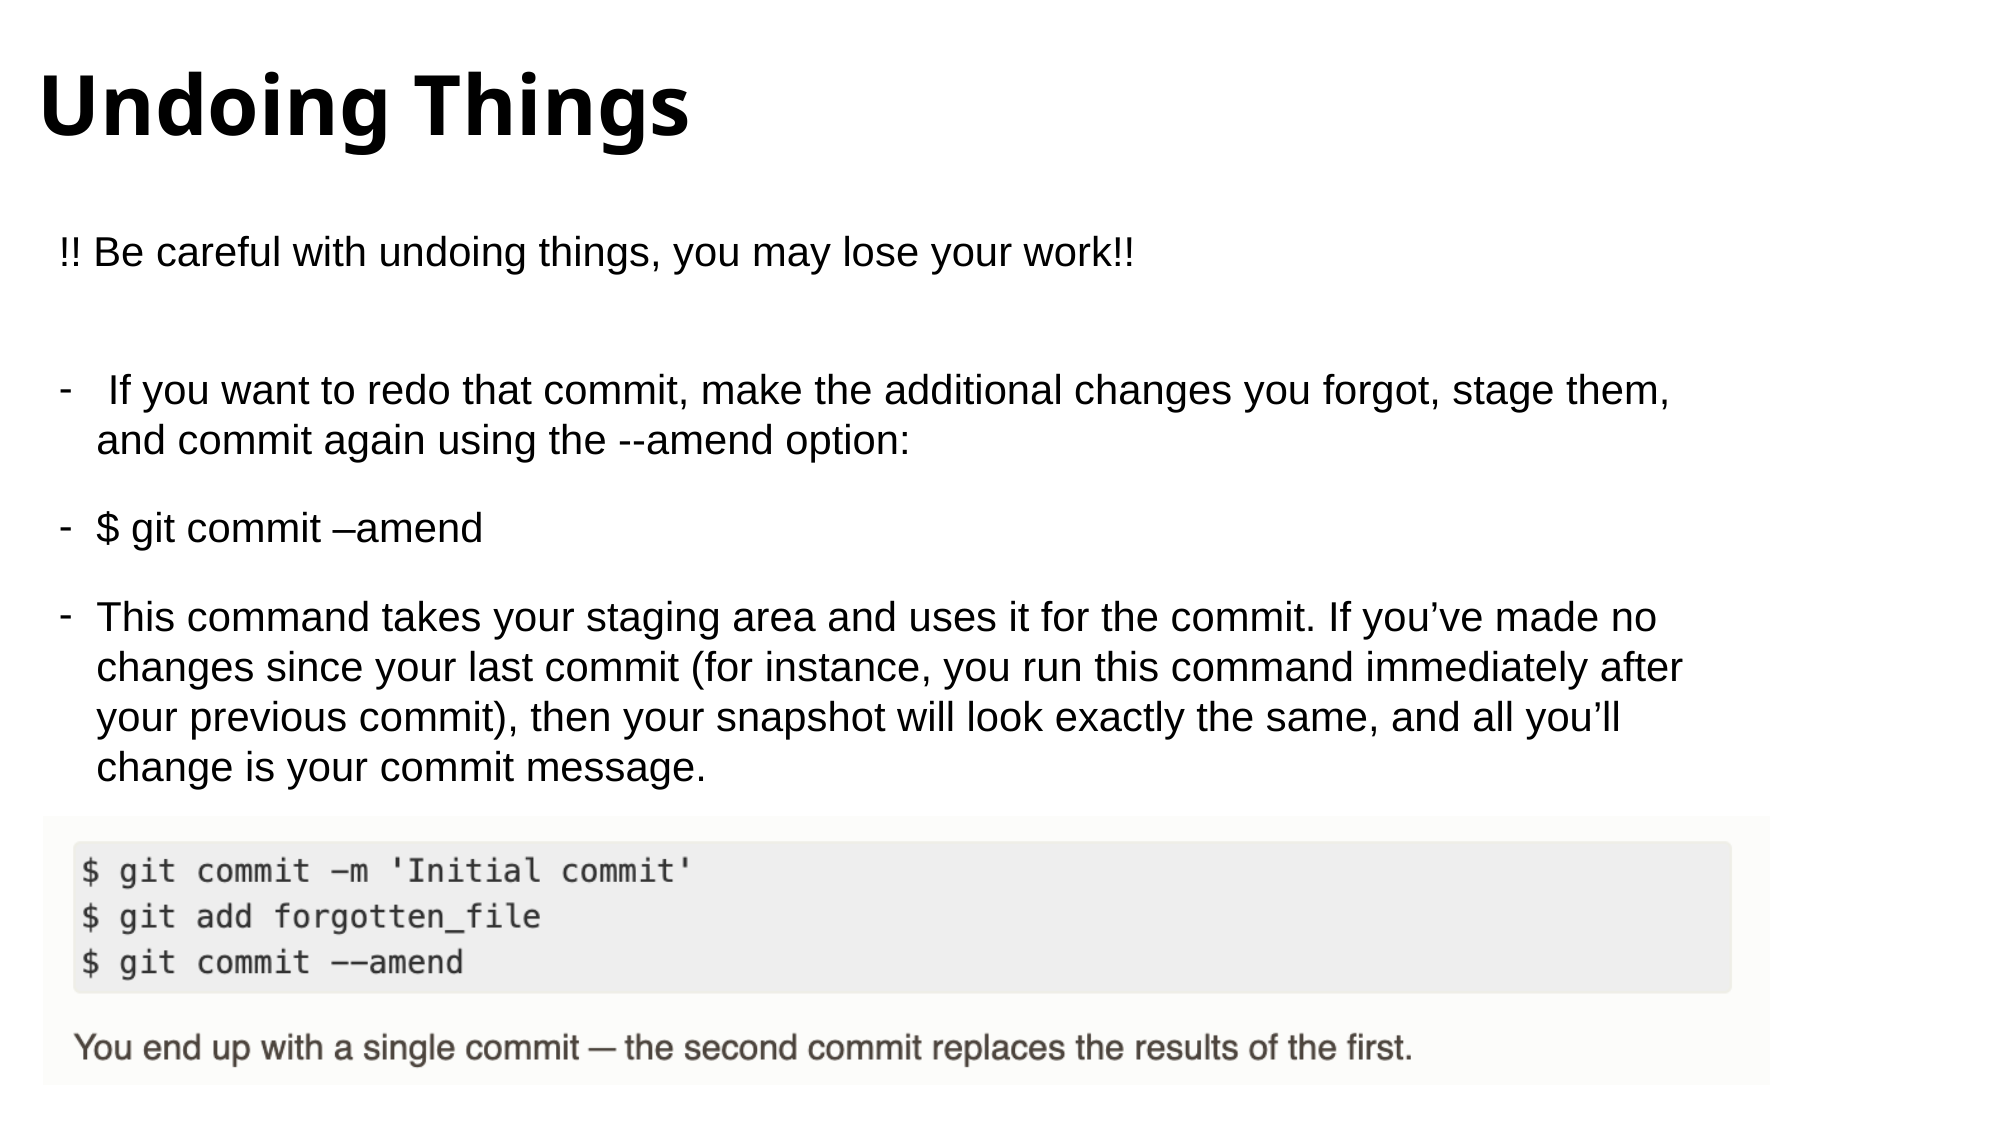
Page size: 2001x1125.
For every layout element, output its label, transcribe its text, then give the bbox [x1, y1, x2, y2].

picture [43, 816, 1771, 1086]
title Undoing Things [22, 0, 1863, 218]
list !! Be careful with undoing things, you may lose your work!! If you want to redo that commit, make the additional changes you forgot, stage them, and commit again using the --amend option: $ git commit –amend This command takes your staging area and uses it for the commit. If you’ve made no changes since your last commit (for instance, you run this command immediately after your previous commit), then your snapshot will look exactly the same, and all you’ll change is your commit message. [43, 217, 1739, 816]
